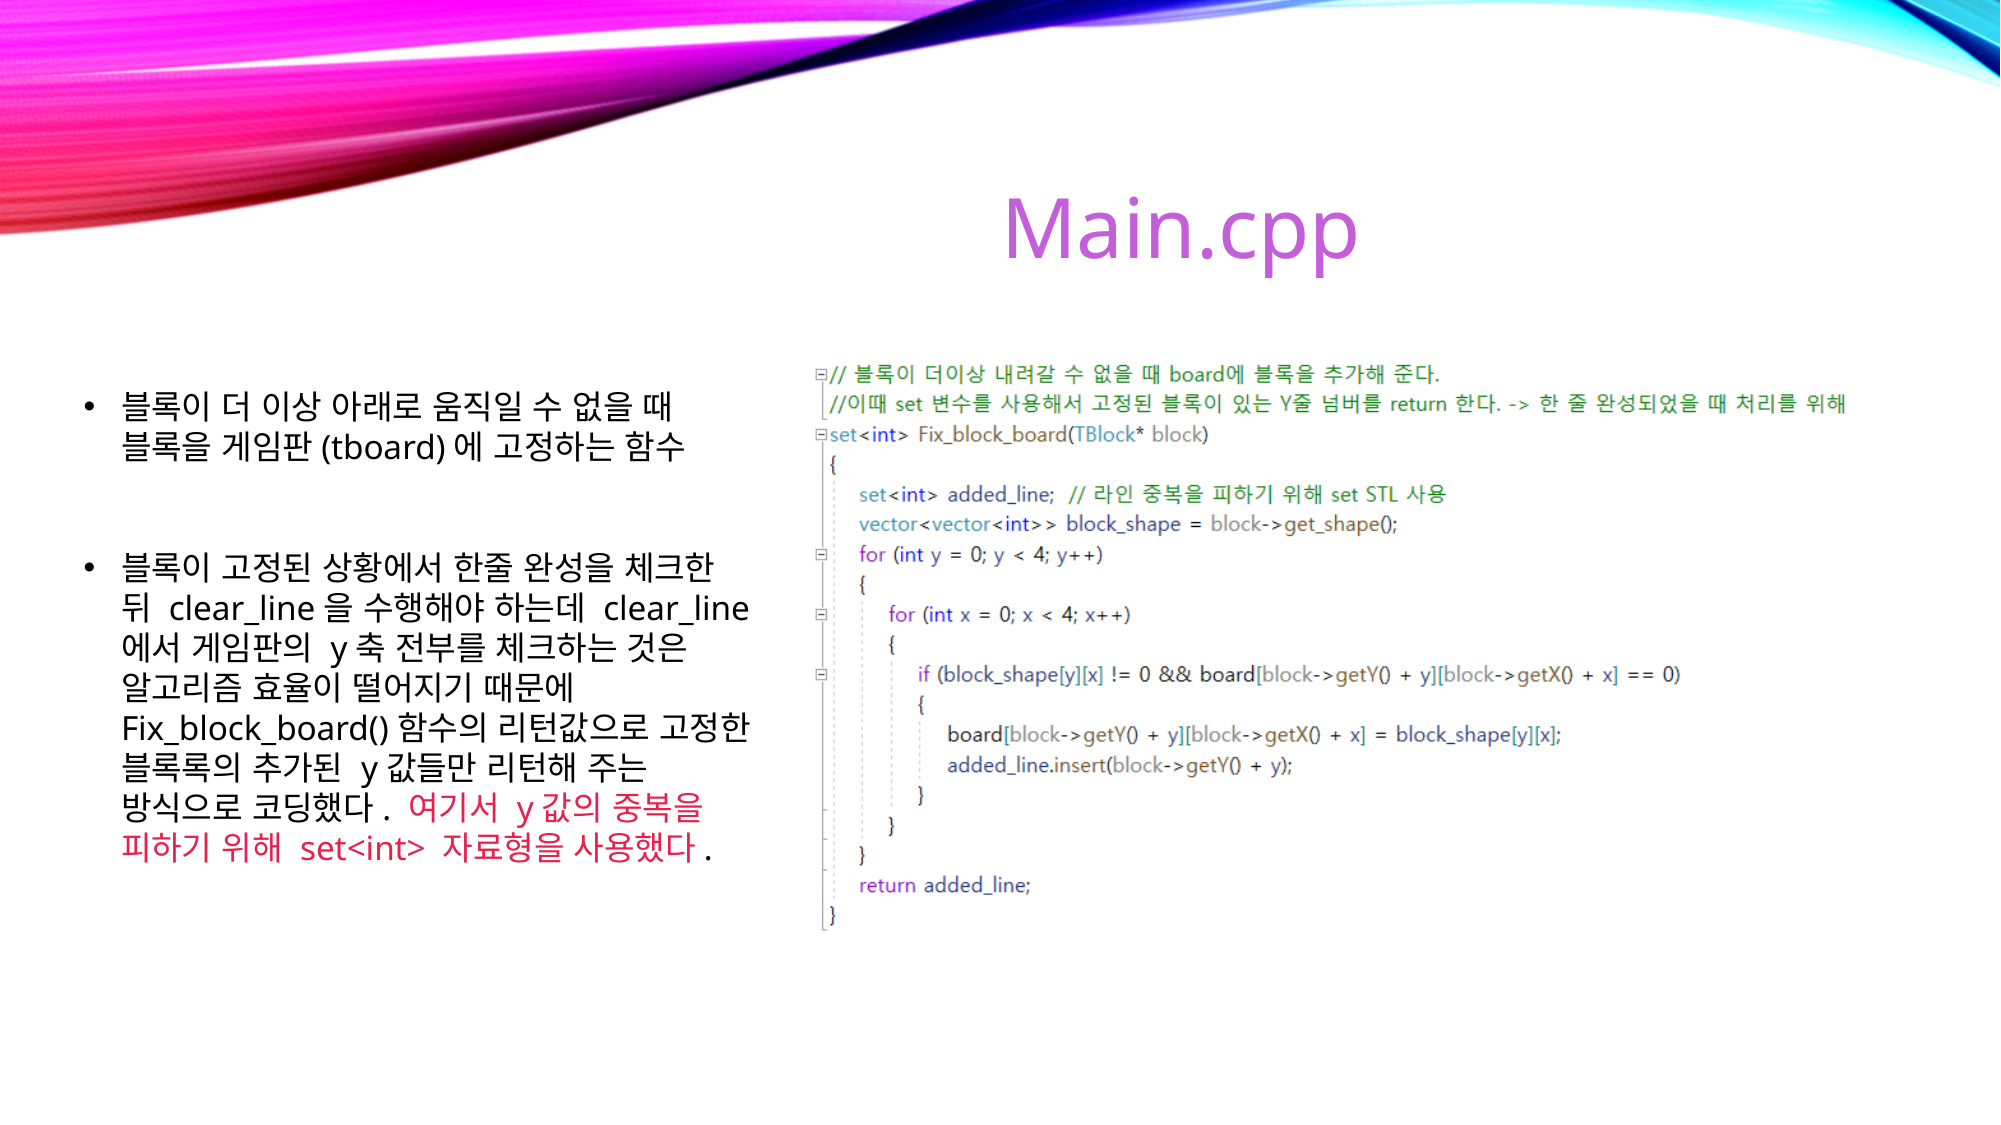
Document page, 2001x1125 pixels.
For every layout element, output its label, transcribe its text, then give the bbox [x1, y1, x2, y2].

list 블록이 더 이상 아래로 움직일 수 없을 때 블록을 게임판(tboard)에 고정하는 함수 블록이 고정된 상황에서 한줄 완성을 체크한 뒤 clear_line을 수행해야 하는데 clear_line에서 게임판의 y축 전부를 체크하는 것은 알고리즘 효율이 떨어지기 때문에 Fix_block_board()함수의 리턴값으로 고정한 블록록의 추가된 y값들만 리턴해 주는 방식으로 코딩했다. 여기서 y값의 중복을 피하기 위해 set<int> 자료형을 사용했다. [68, 378, 767, 1039]
title Main.cpp [474, 125, 1888, 338]
picture [0, 0, 2000, 237]
picture [1910, 0, 2000, 45]
picture [802, 337, 1871, 947]
picture [1890, 0, 2000, 75]
